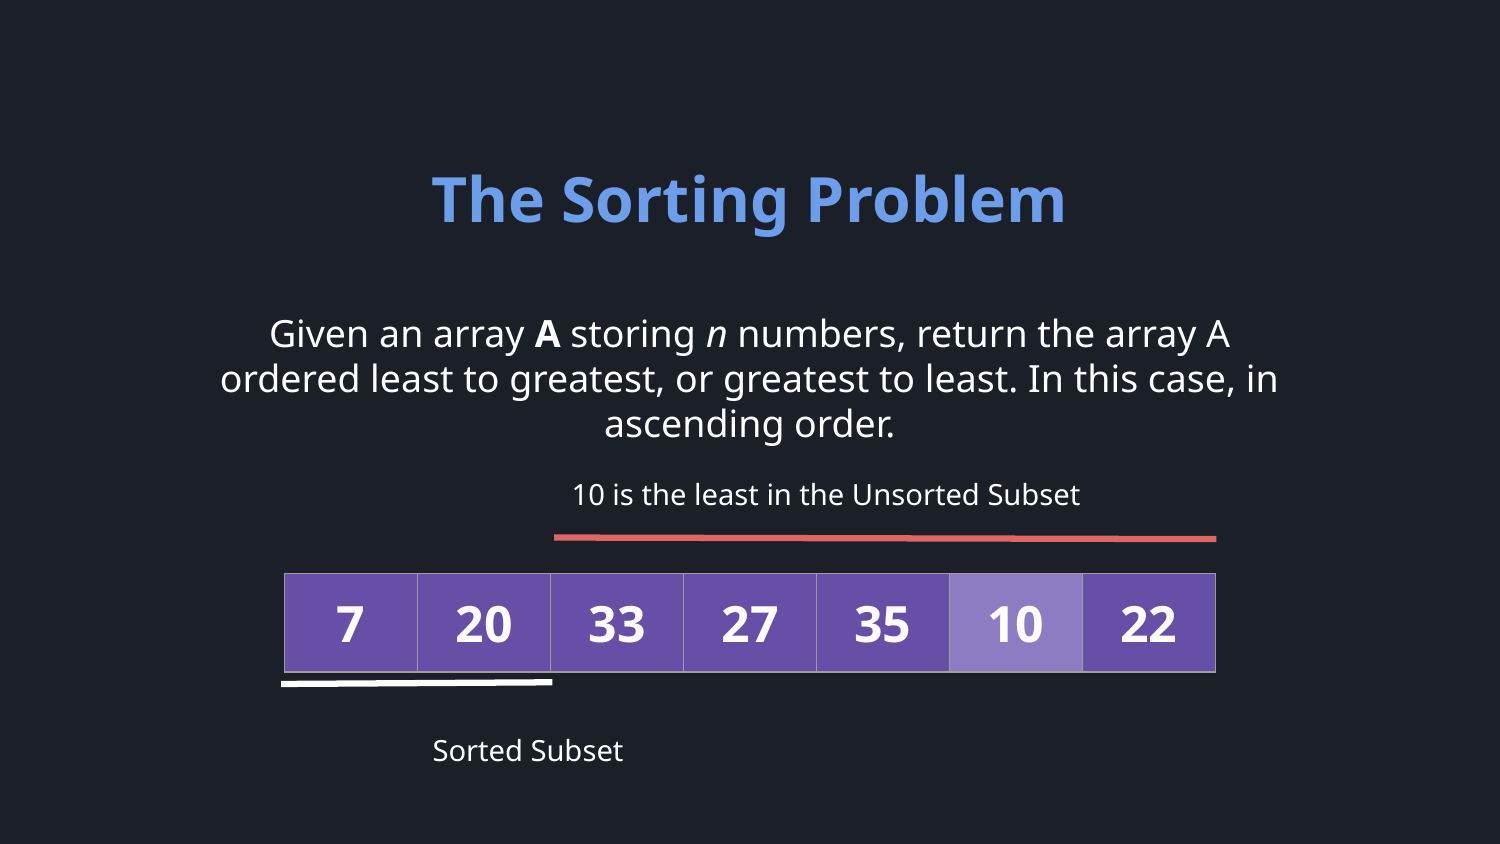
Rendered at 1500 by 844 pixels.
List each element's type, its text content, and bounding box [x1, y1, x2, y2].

table_header 22 [1083, 574, 1215, 671]
table_header 20 [418, 574, 550, 671]
table_header 7 [285, 574, 417, 671]
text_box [281, 681, 553, 685]
table_header 27 [684, 574, 816, 671]
table_header 33 [551, 574, 683, 671]
text_box Sorted Subset [239, 717, 817, 788]
text_box 10 is the least in the Unsorted Subset [509, 461, 1144, 531]
table_header 35 [817, 574, 949, 671]
text_box The Sorting Problem Given an array A storing n numbers, return the array A ordered least to greatest, or greatest to least. In this case, in ascending order. [195, 144, 1305, 266]
table_header 10 [950, 574, 1082, 671]
